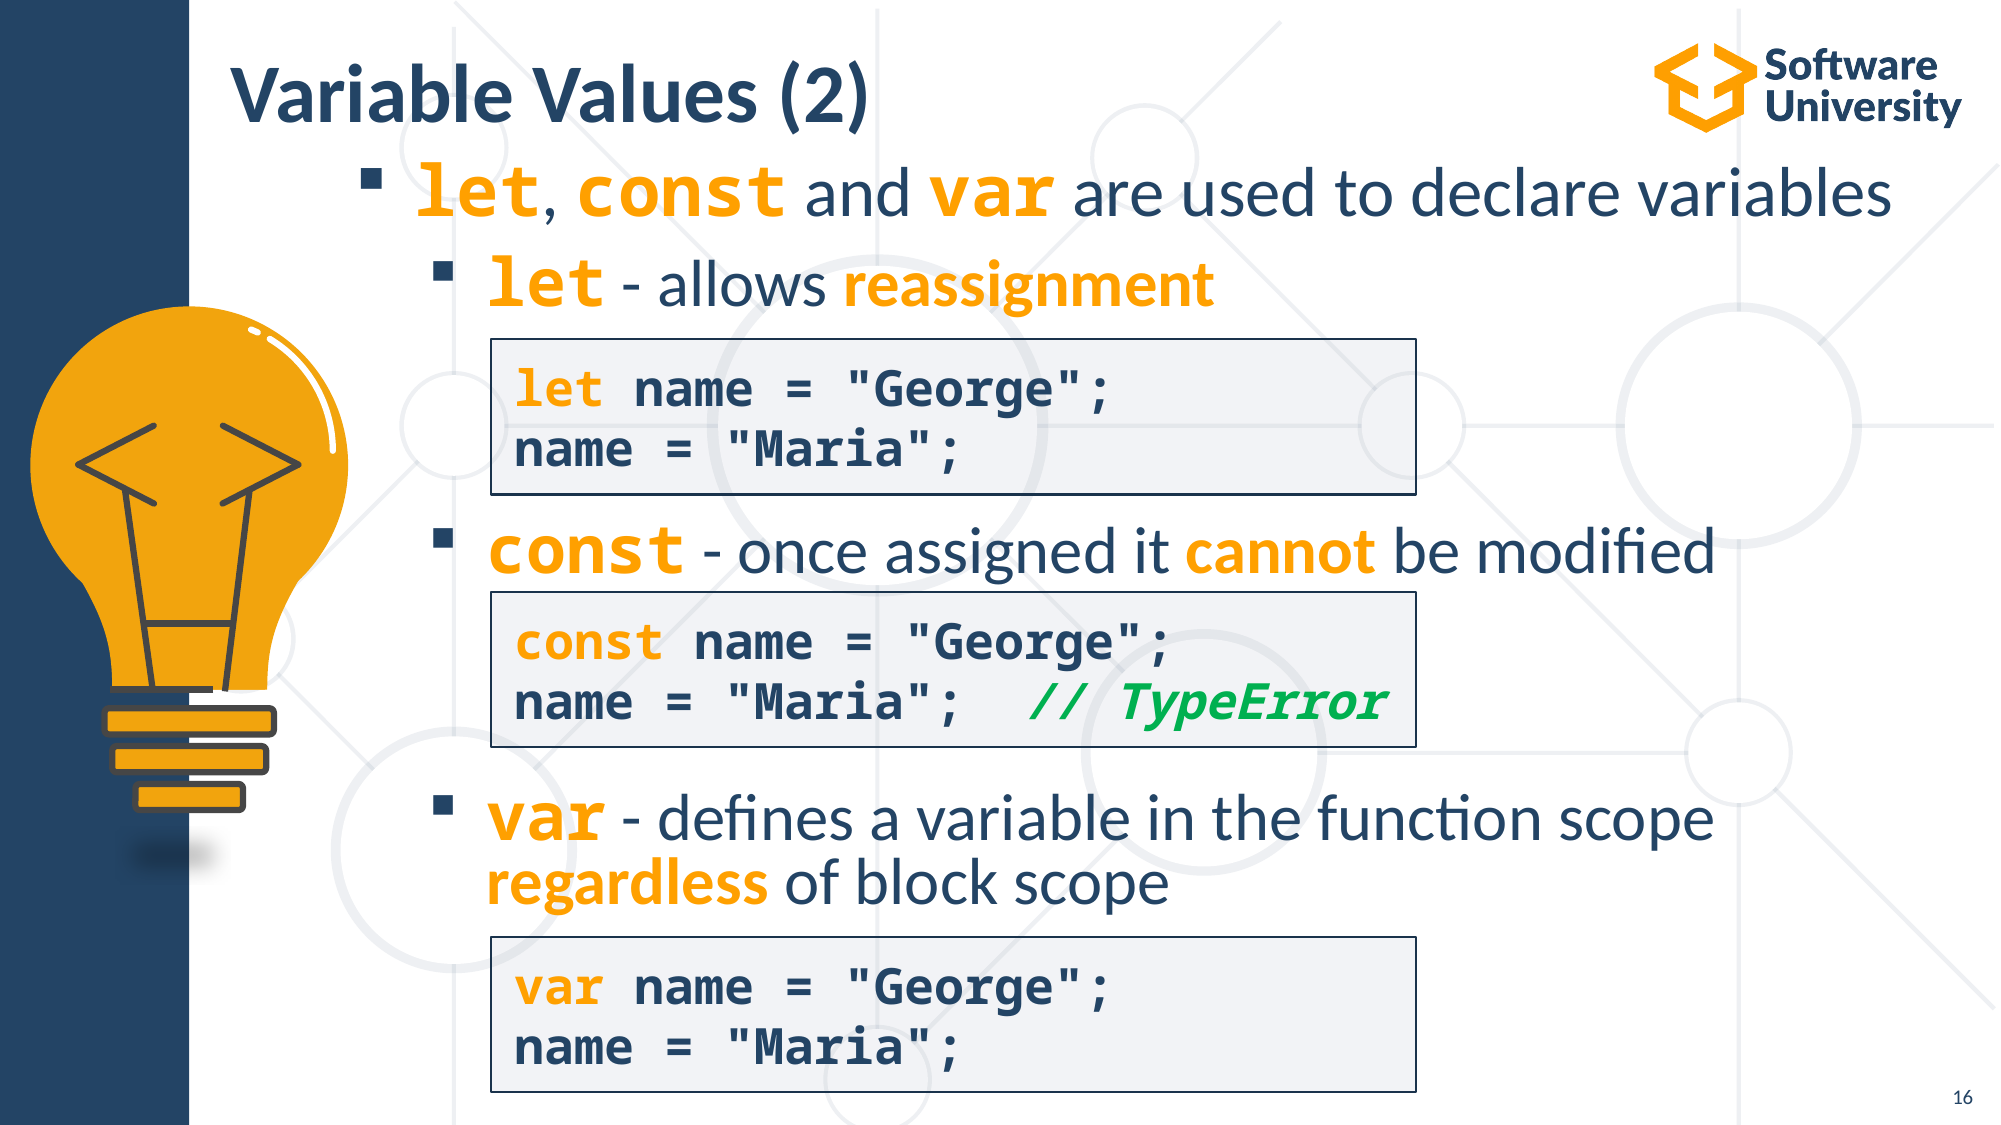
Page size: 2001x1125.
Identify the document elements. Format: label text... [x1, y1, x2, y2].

slide_number 16 [1927, 1067, 1989, 1117]
title Variable Values (2) [212, 16, 1628, 162]
text_box let name = "George"; name = "Maria"; [490, 339, 1416, 495]
picture [1641, 31, 1973, 145]
list let, const and var are used to declare variables let - allows reassignment const - once assigned it cannot be modified var - defines a variable in the function scope regardless of block scope [337, 156, 1966, 1117]
text_box const name = "George"; name = "Maria"; // TypeError [490, 591, 1416, 748]
text_box var name = "George"; name = "Maria"; [490, 936, 1416, 1093]
